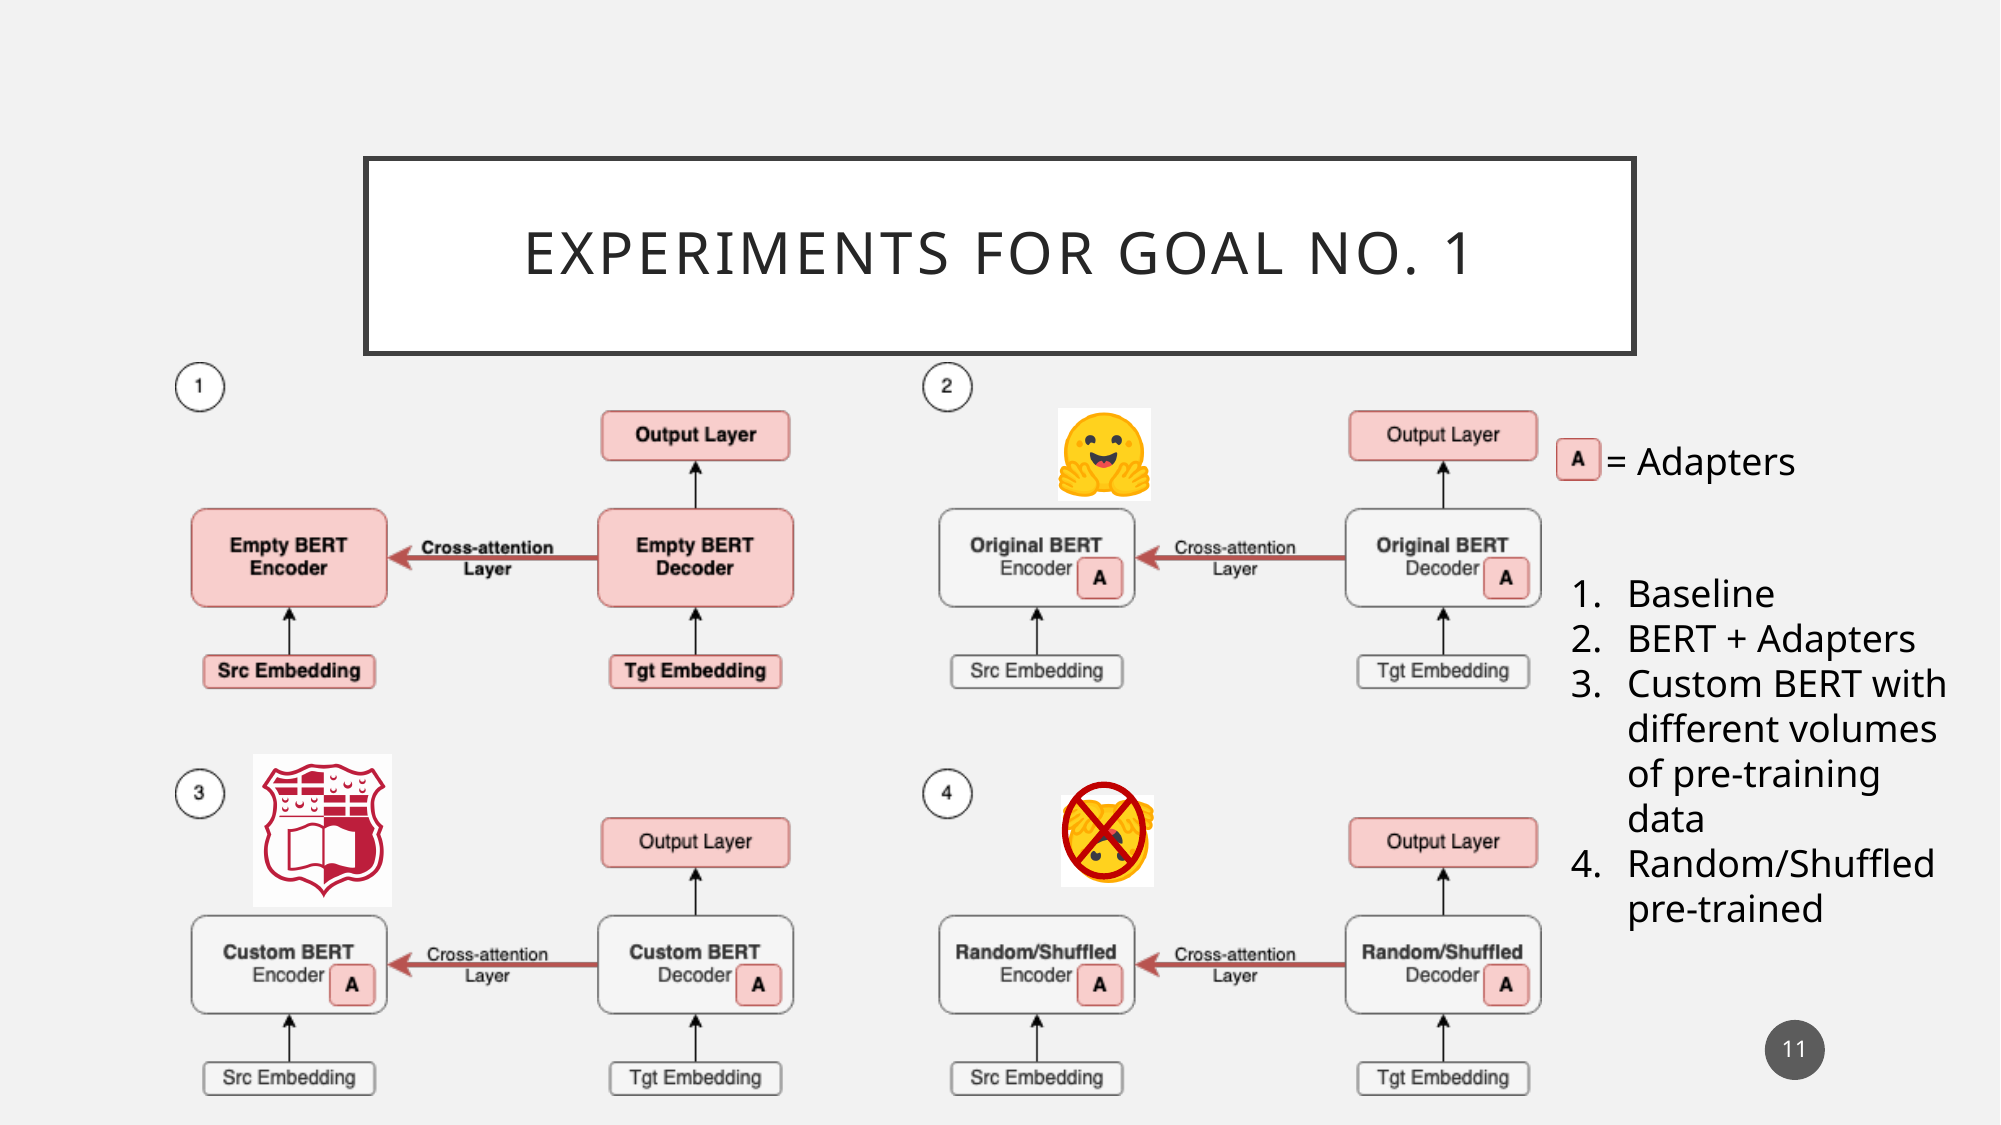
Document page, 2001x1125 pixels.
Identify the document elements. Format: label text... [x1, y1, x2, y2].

text_box Baseline BERT + Adapters Custom BERT with different volumes of pre-training data Random/Shuffled pre-trained [1556, 562, 1972, 938]
title Experiments FOR GOAL NO. 1 [363, 156, 1637, 356]
picture [175, 362, 1542, 1096]
picture [1555, 438, 1602, 481]
text_box = Adapters [1591, 430, 1812, 491]
slide_number 11 [1764, 1019, 1825, 1080]
